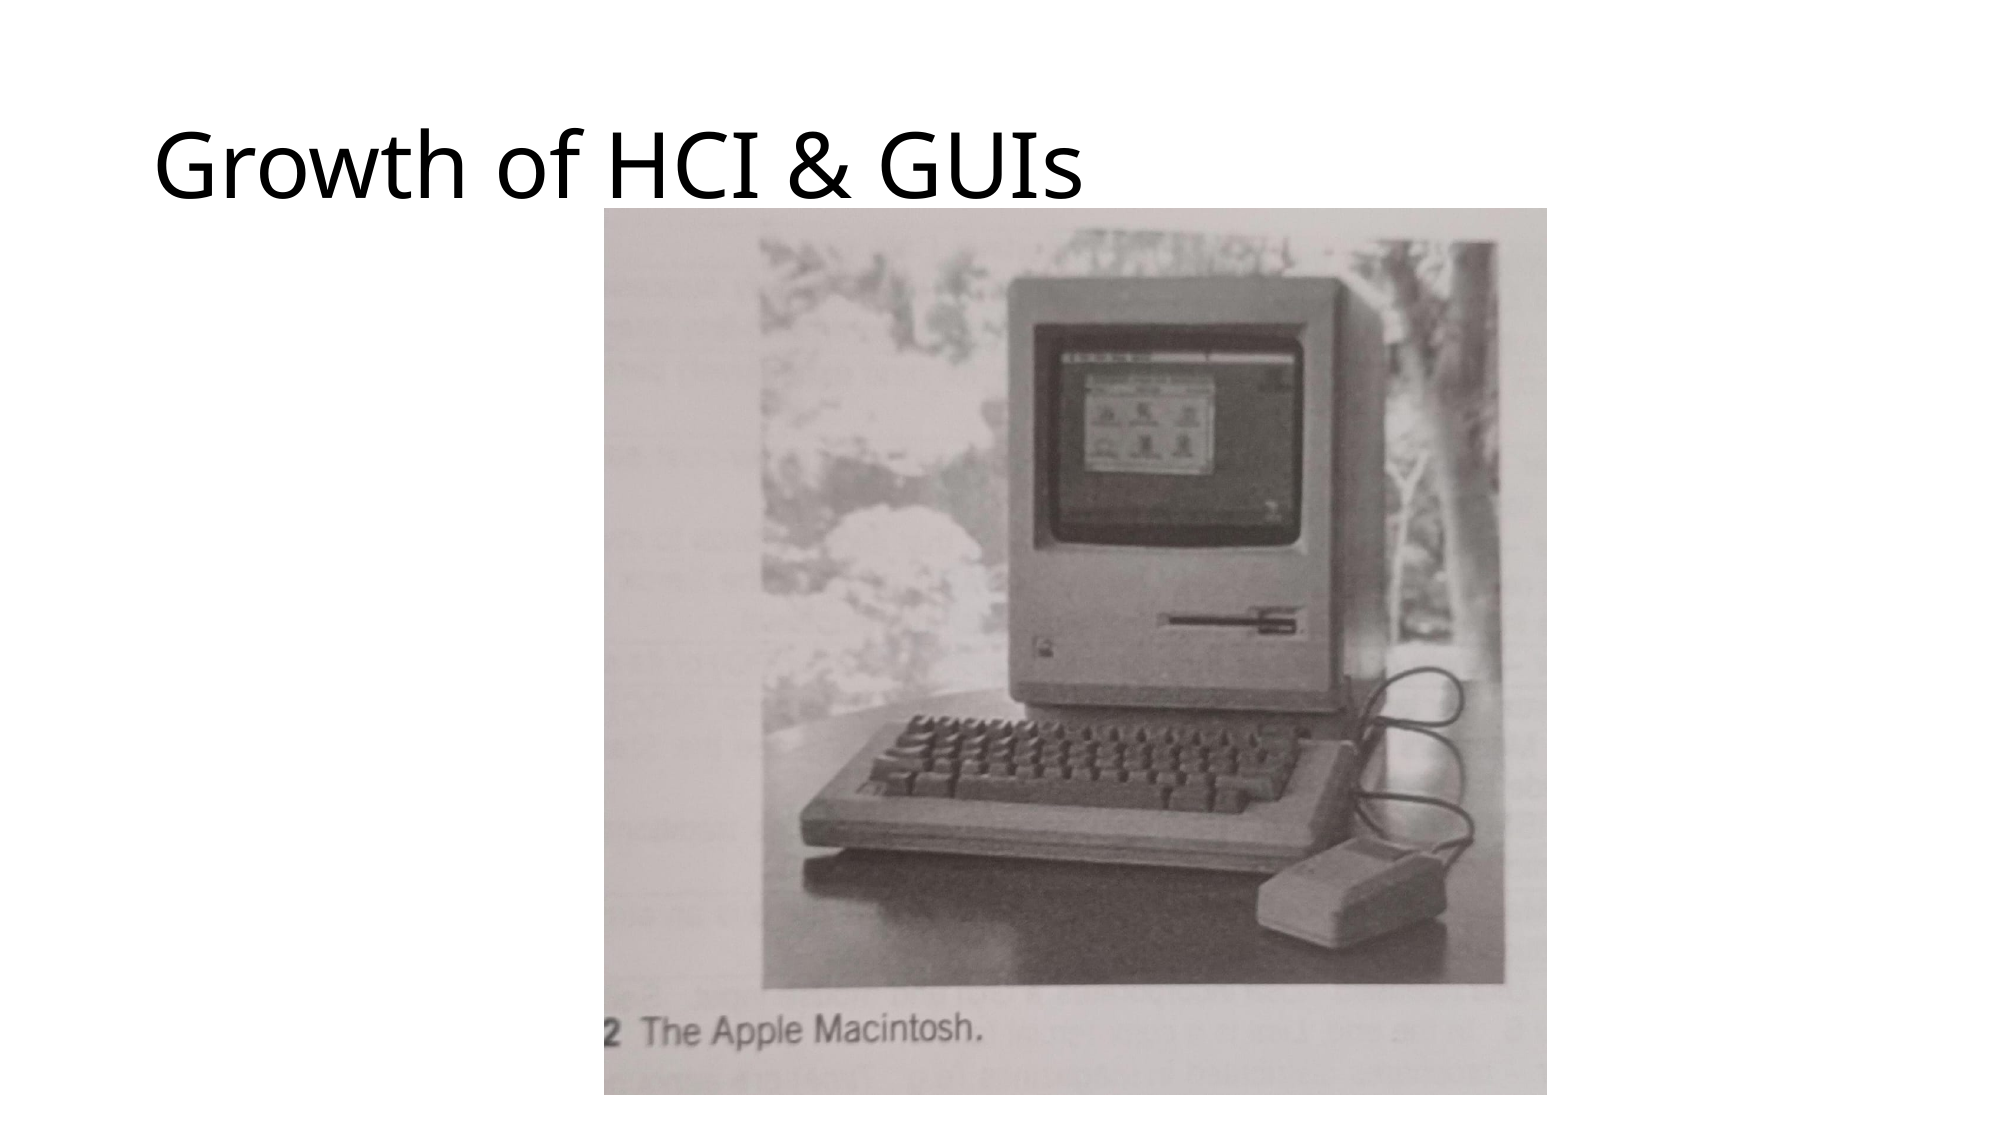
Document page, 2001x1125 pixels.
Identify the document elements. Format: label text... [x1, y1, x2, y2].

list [603, 207, 1548, 1095]
title Growth of HCI & GUIs [137, 59, 1863, 278]
